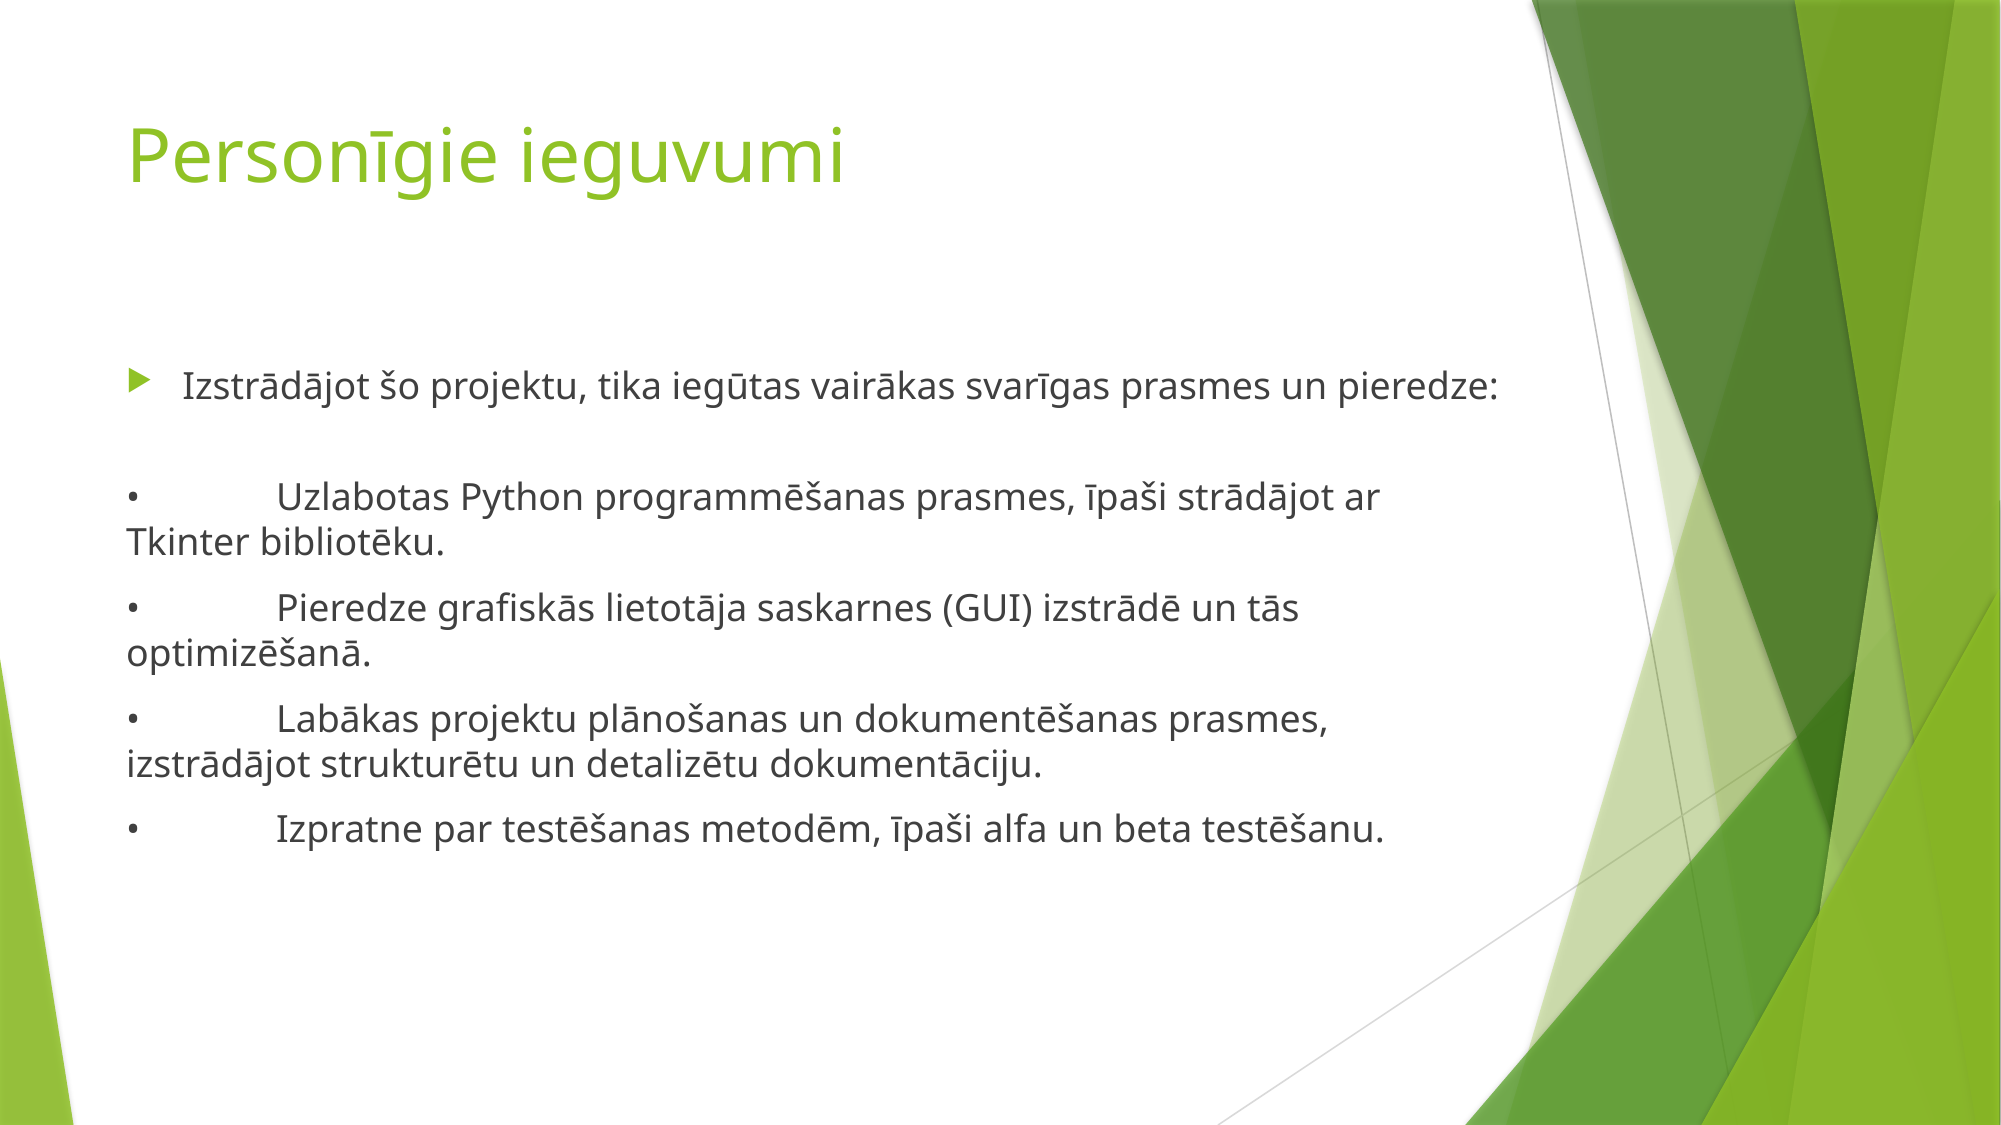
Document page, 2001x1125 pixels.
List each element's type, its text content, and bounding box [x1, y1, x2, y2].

list Izstrādājot šo projektu, tika iegūtas vairākas svarīgas prasmes un pieredze: • Uzlabotas Python programmēšanas prasmes, īpaši strādājot ar Tkinter bibliotēku. • Pieredze grafiskās lietotāja saskarnes (GUI) izstrādē un tās optimizēšanā. • Labākas projektu plānošanas un dokumentēšanas prasmes, izstrādājot strukturētu un detalizētu dokumentāciju. • Izpratne par testēšanas metodēm, īpaši alfa un beta testēšanu. [111, 354, 1522, 992]
title Personīgie ieguvumi [111, 99, 1522, 317]
